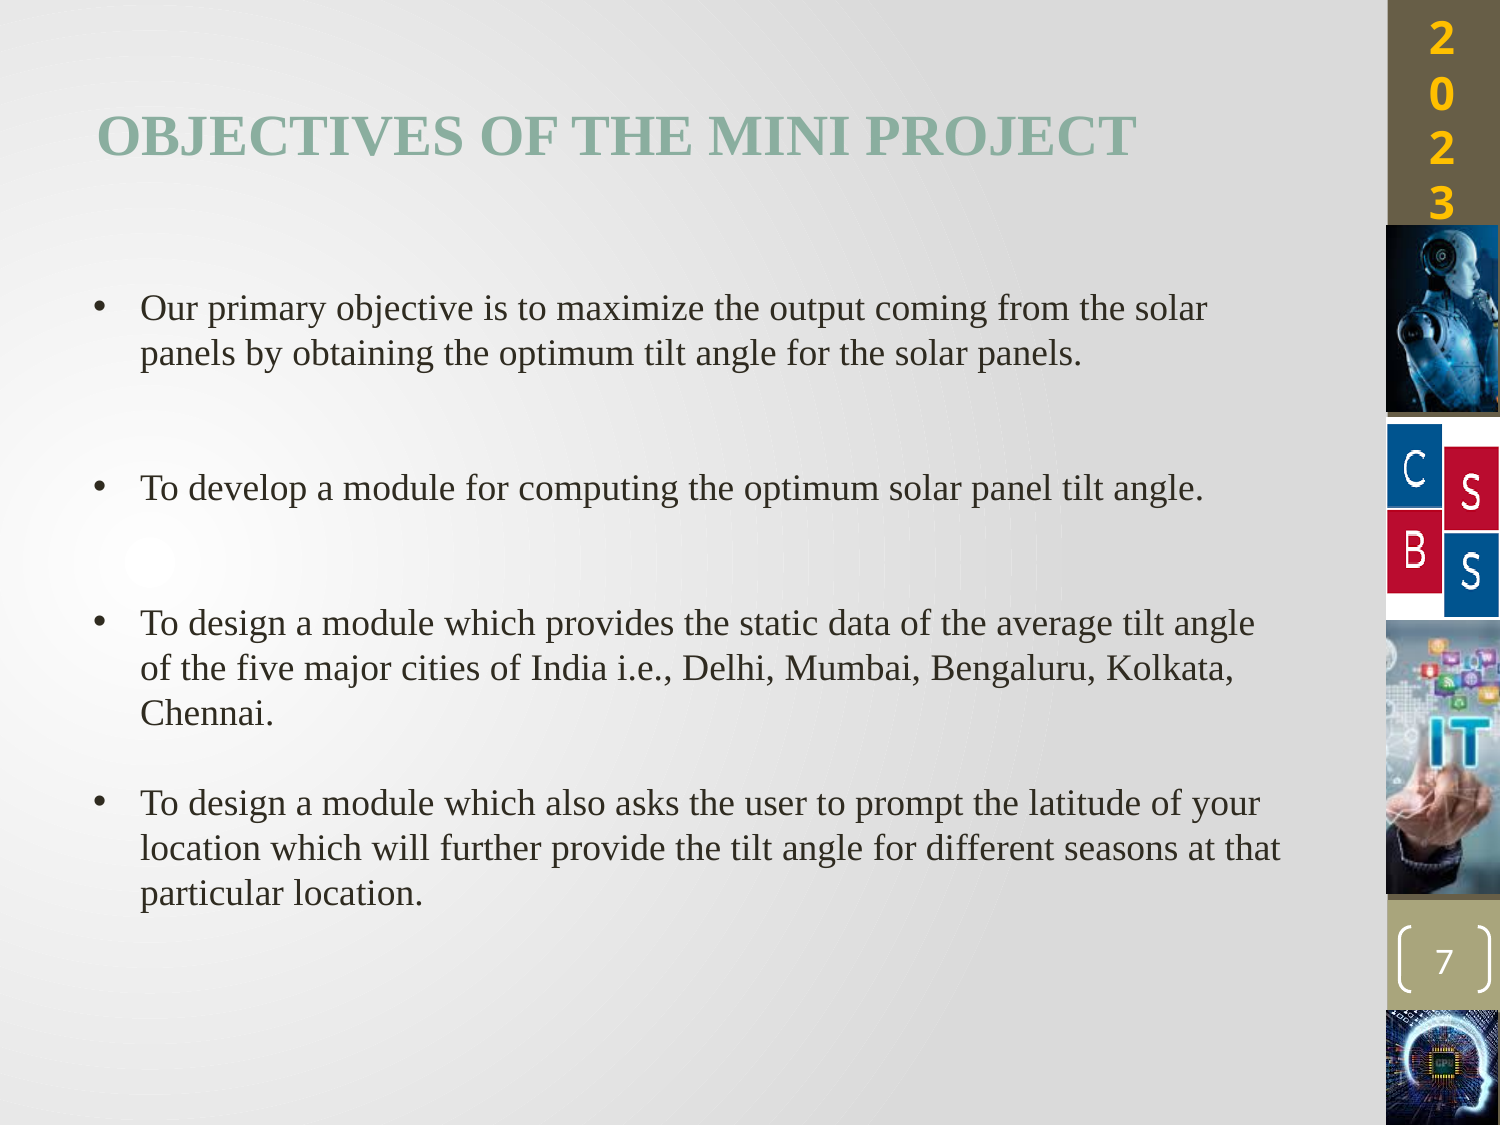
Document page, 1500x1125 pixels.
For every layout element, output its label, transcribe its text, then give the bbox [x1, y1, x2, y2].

slide_number 7 [1397, 925, 1492, 994]
text_box Objectives of the Mini project [46, 54, 1386, 225]
text_box Our primary objective is to maximize the output coming from the solar panels by obtaining the optimum tilt angle for the solar panels. To develop a module for computing the optimum solar panel tilt angle. To design a module which provides the static data of the average tilt angle of the five major cities of India i.e., Delhi, Mumbai, Bengaluru, Kolkata, Chennai. To design a module which also asks the user to prompt the latitude of your location which will further provide the tilt angle for different seasons at that particular location. [78, 275, 1305, 921]
picture [1385, 1009, 1499, 1125]
picture [1385, 416, 1500, 894]
text_box 2 0 2 3 [1386, 1, 1498, 222]
picture [1385, 225, 1498, 412]
